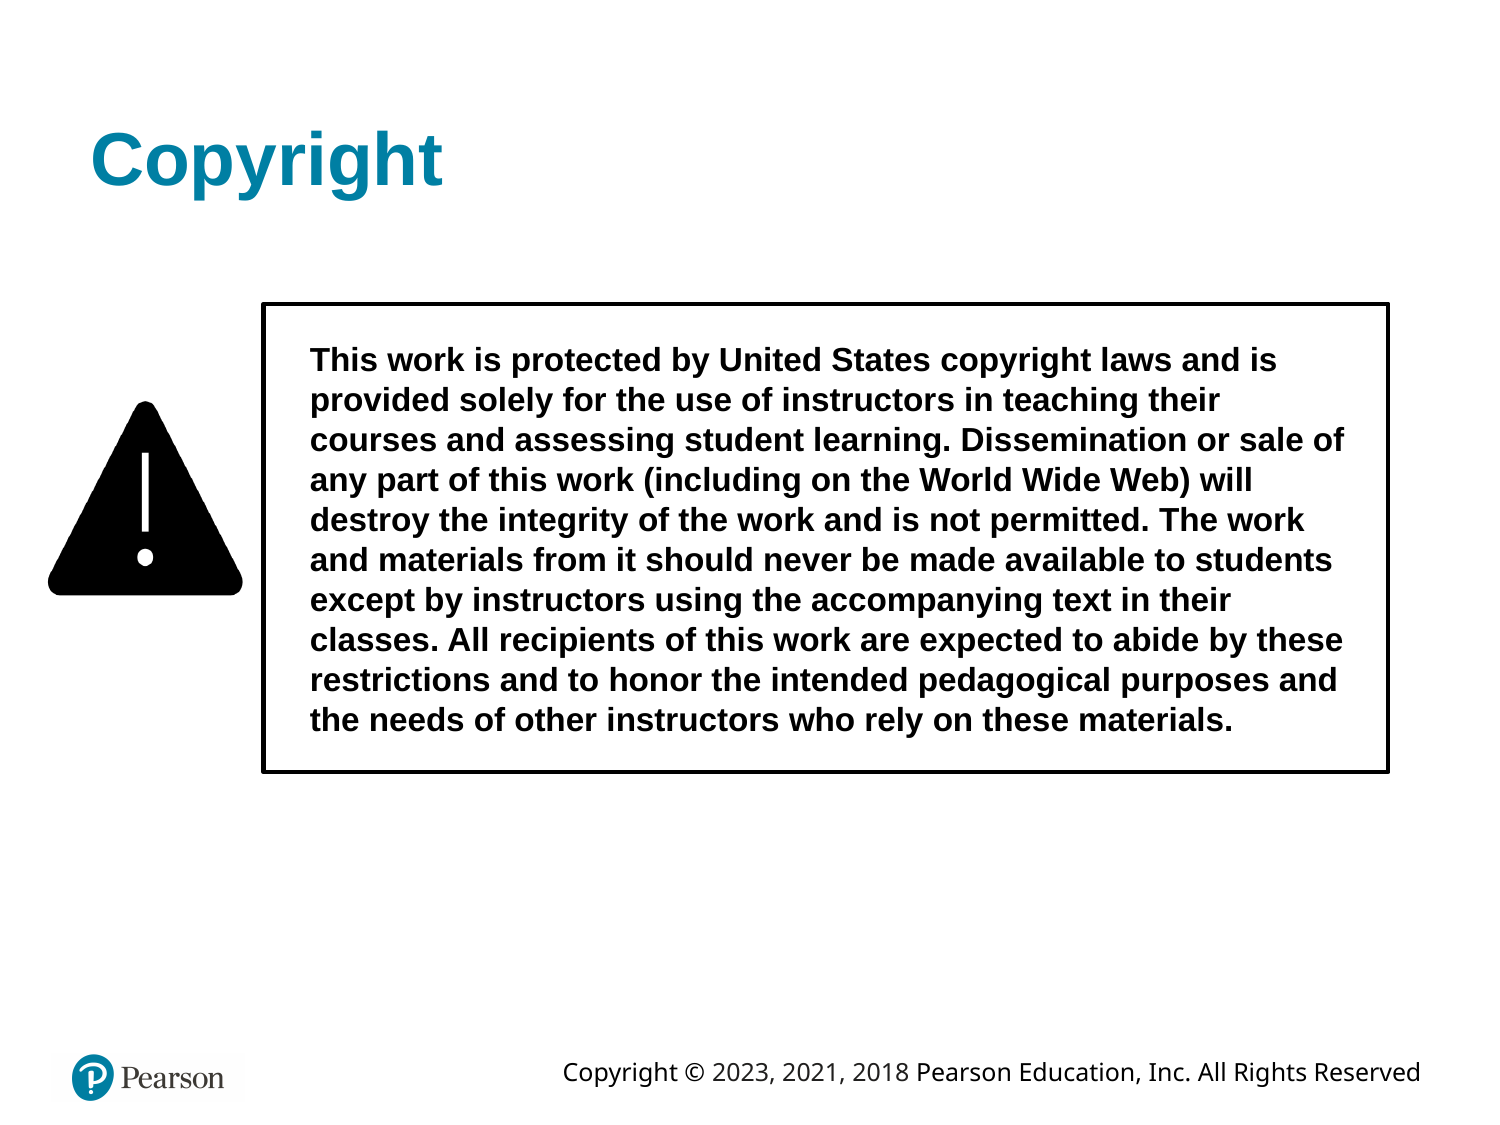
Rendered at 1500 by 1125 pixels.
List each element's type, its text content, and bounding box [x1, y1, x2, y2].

title Copyright [75, 35, 1425, 216]
picture [40, 379, 251, 616]
list This work is protected by United States copyright laws and is provided solely for the use of instructors in teaching their courses and assessing student learning. Dissemination or sale of any part of this work (including on the World Wide Web) will destroy the integrity of the work and is not permitted. The work and materials from it should never be made available to students except by instructors using the accompanying text in their classes. All recipients of this work are expected to abide by these restrictions and to honor the intended pedagogical purposes and the needs of other instructors who rely on these materials. [261, 302, 1390, 774]
picture [51, 1053, 245, 1102]
